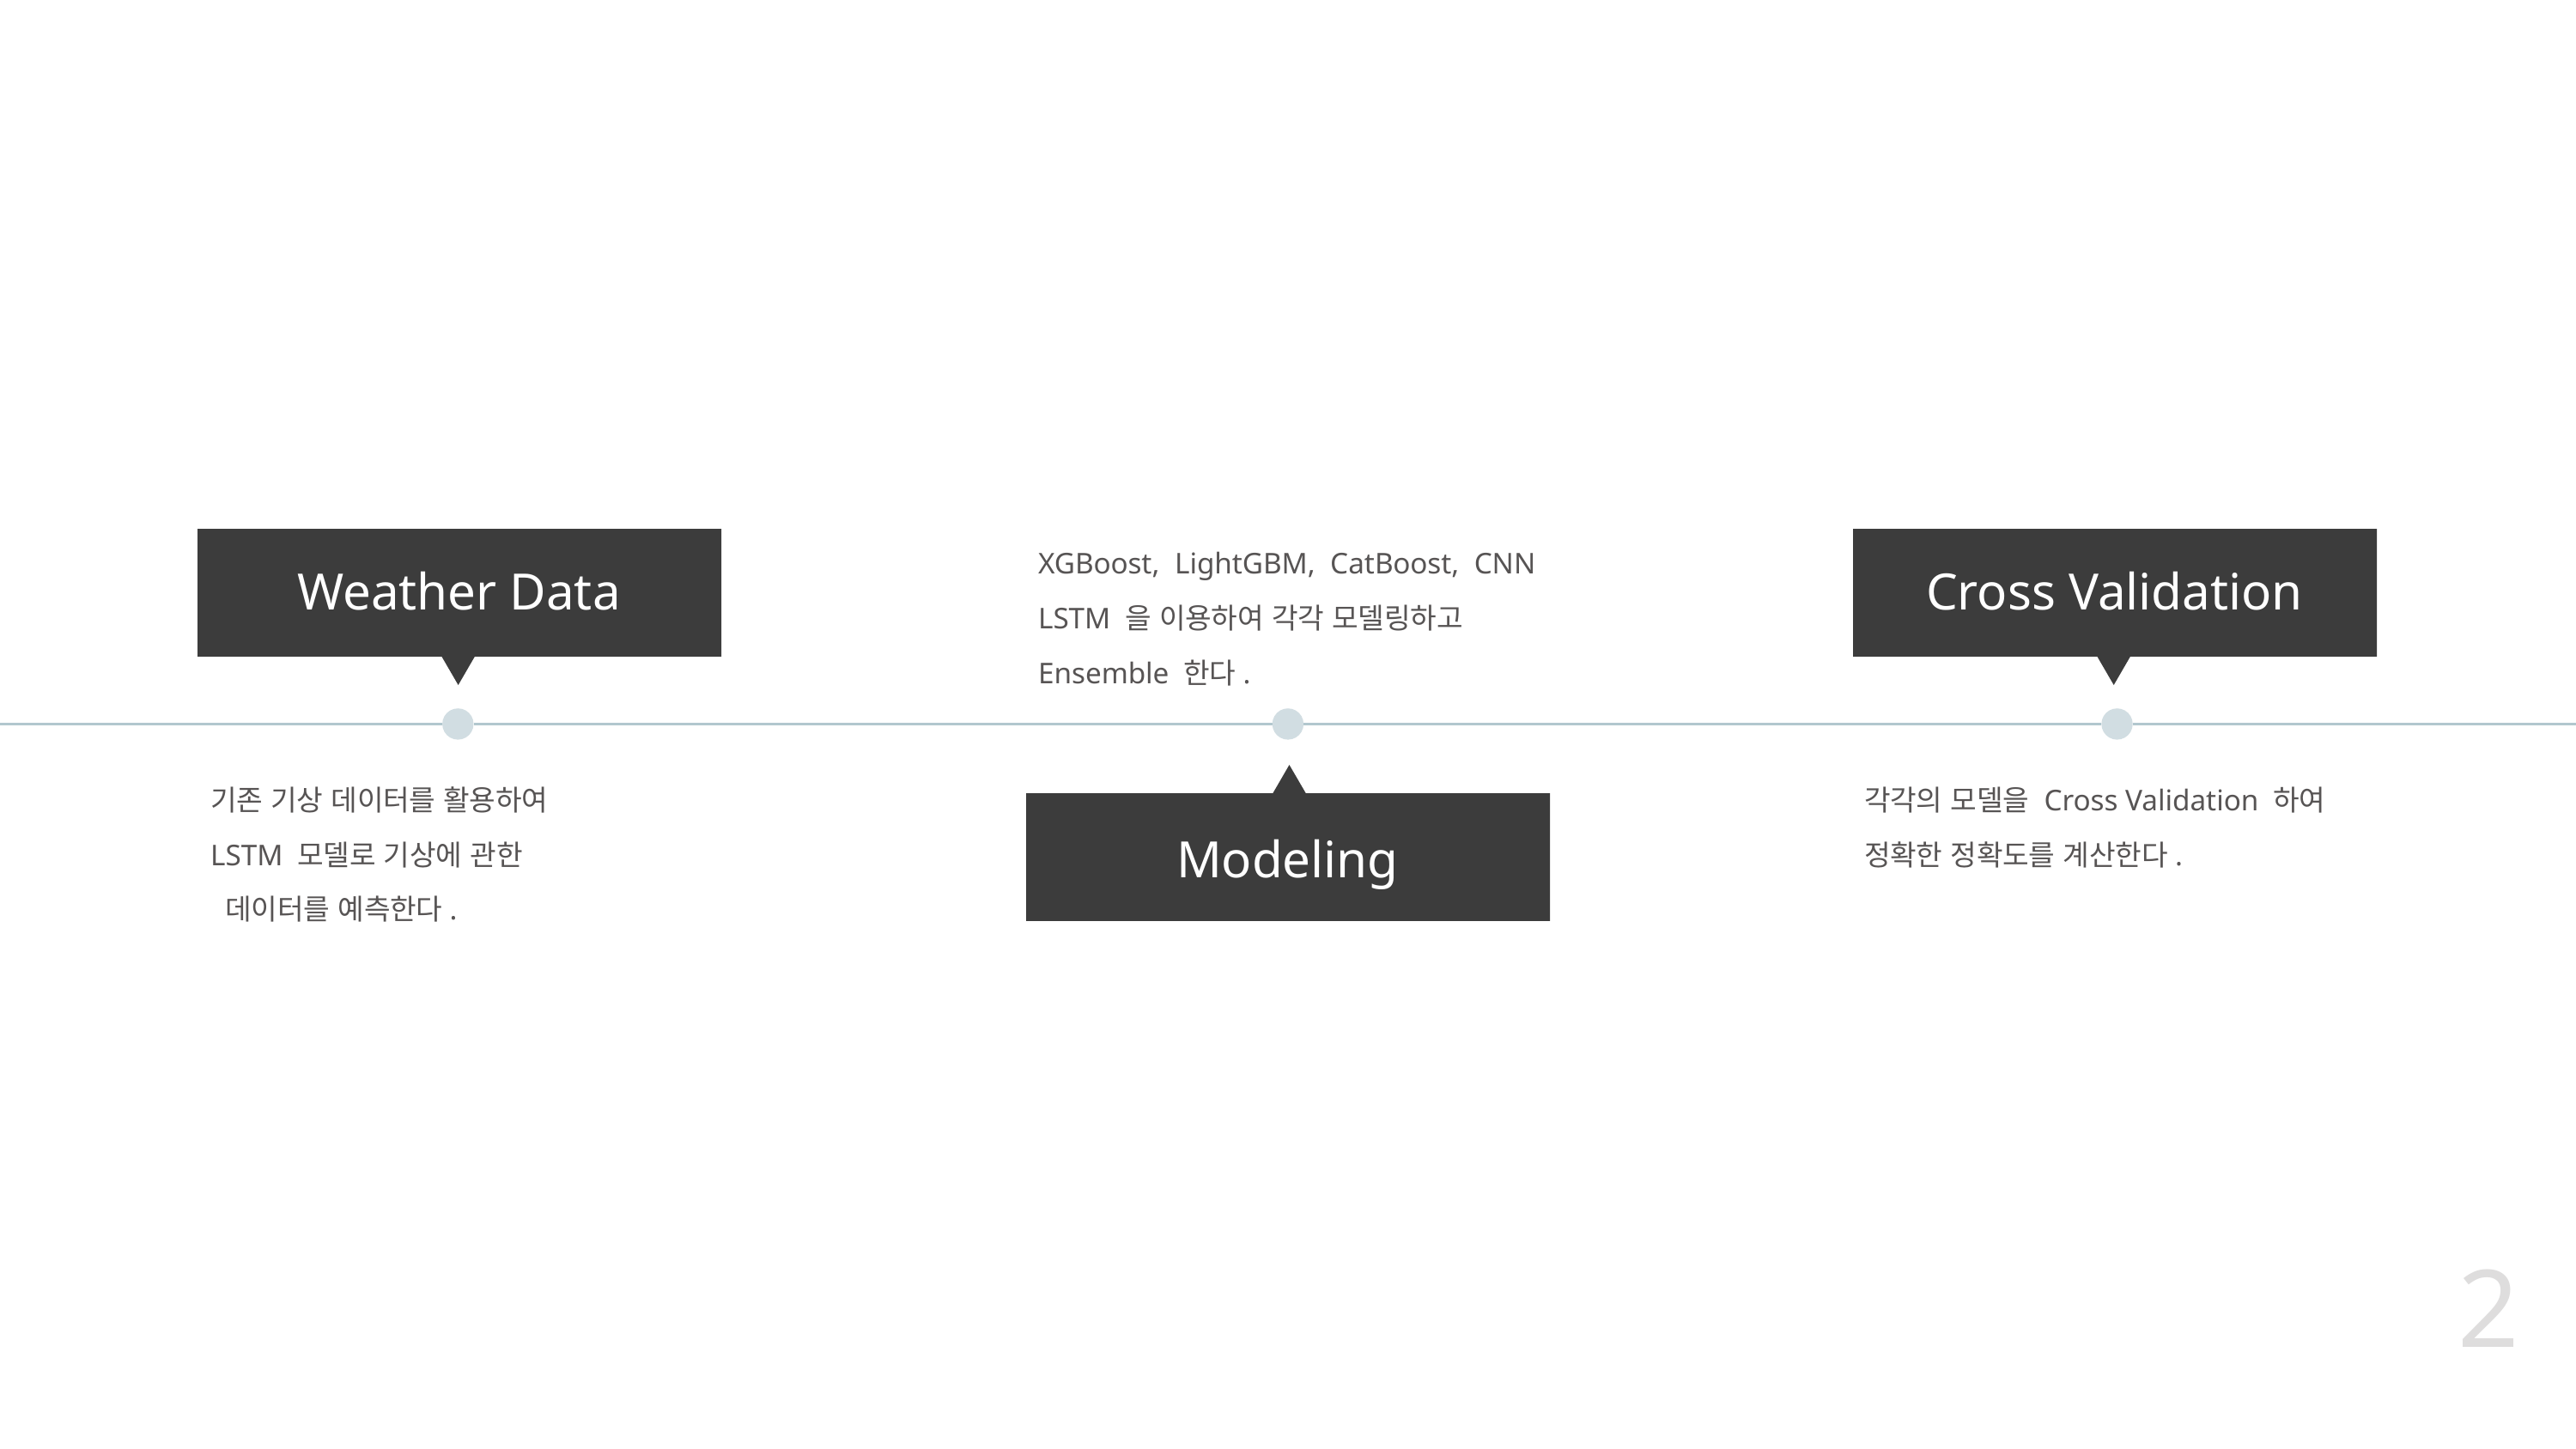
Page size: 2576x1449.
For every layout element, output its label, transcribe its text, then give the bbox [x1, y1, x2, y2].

list 기존 기상 데이터를 활용하여 LSTM 모델로 기상에 관한 데이터를 예측한다. [197, 755, 722, 1252]
list Weather Data [216, 547, 701, 634]
list XGBoost, LightGBM, CatBoost, CNN LSTM 을 이용하여 각각 모델링하고 Ensemble 한다. [1025, 199, 1550, 696]
list 각각의 모델을 Cross Validation 하여 정확한 정확도를 계산한다. [1851, 755, 2376, 1252]
list Cross Validation [1872, 547, 2356, 634]
slide_number 2 [2150, 1250, 2532, 1393]
list Modeling [1045, 814, 1529, 901]
